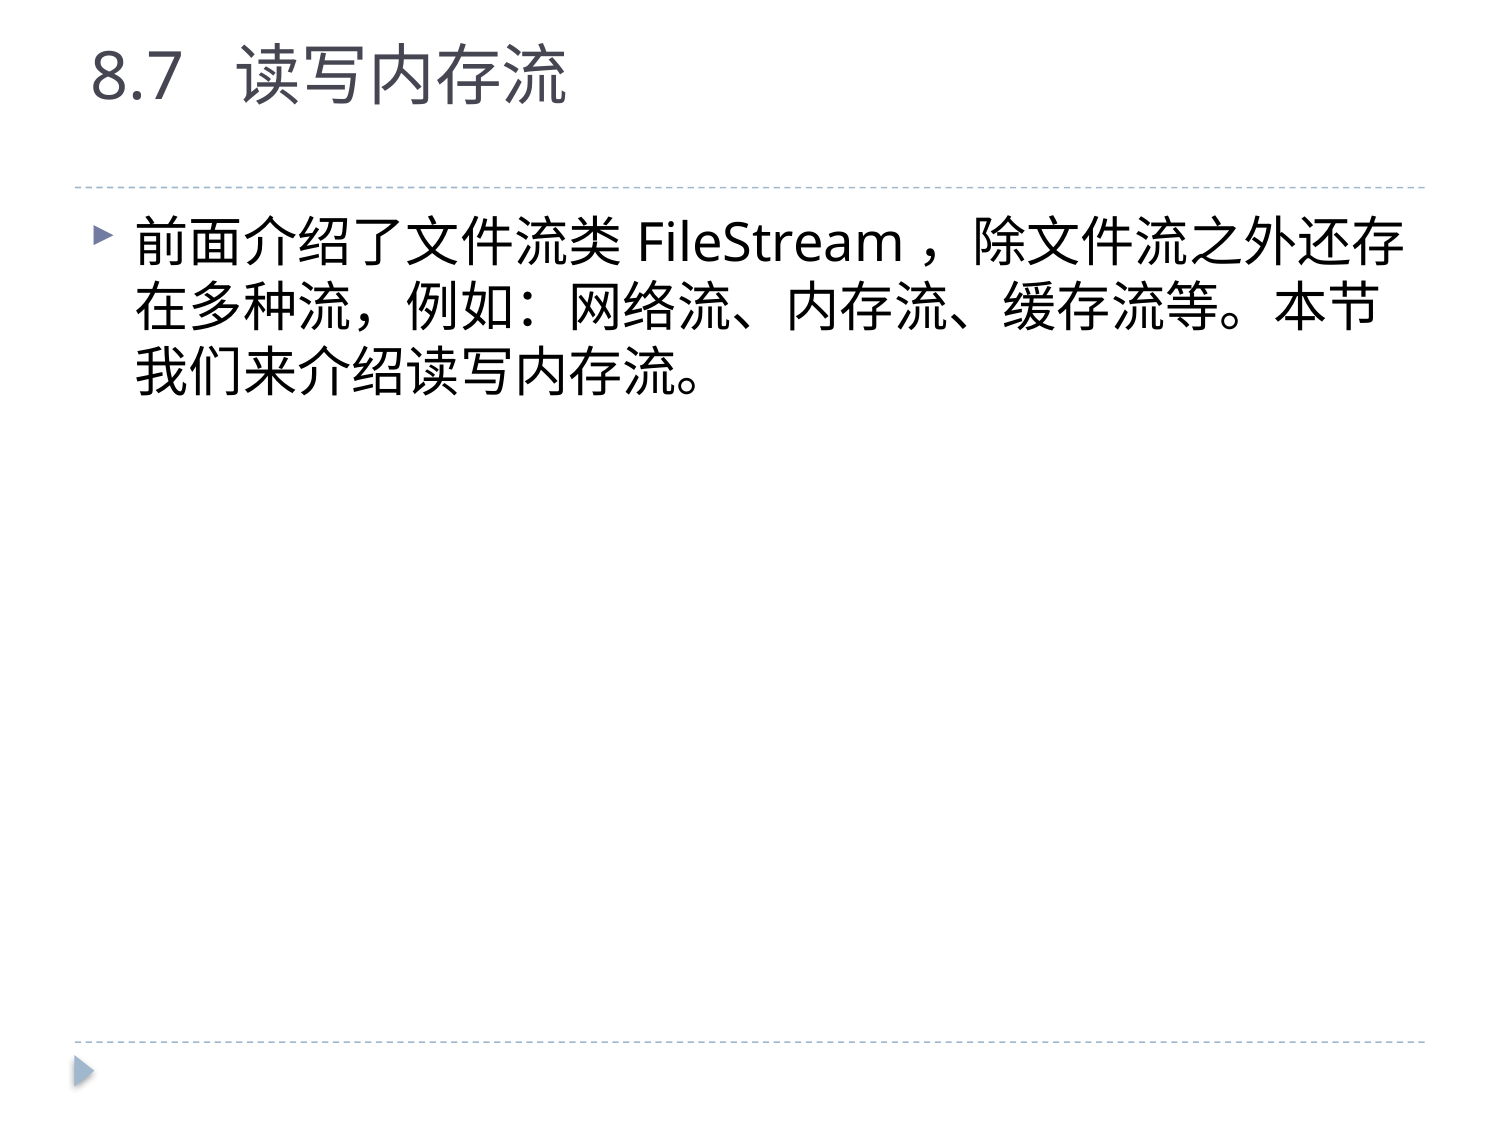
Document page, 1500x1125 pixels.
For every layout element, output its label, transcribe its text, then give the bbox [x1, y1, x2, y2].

title 8.7 读写内存流 [75, 24, 1425, 188]
list 前面介绍了文件流类FileStream，除文件流之外还存在多种流，例如：网络流、内存流、缓存流等。本节我们来介绍读写内存流。 [75, 200, 1425, 1010]
